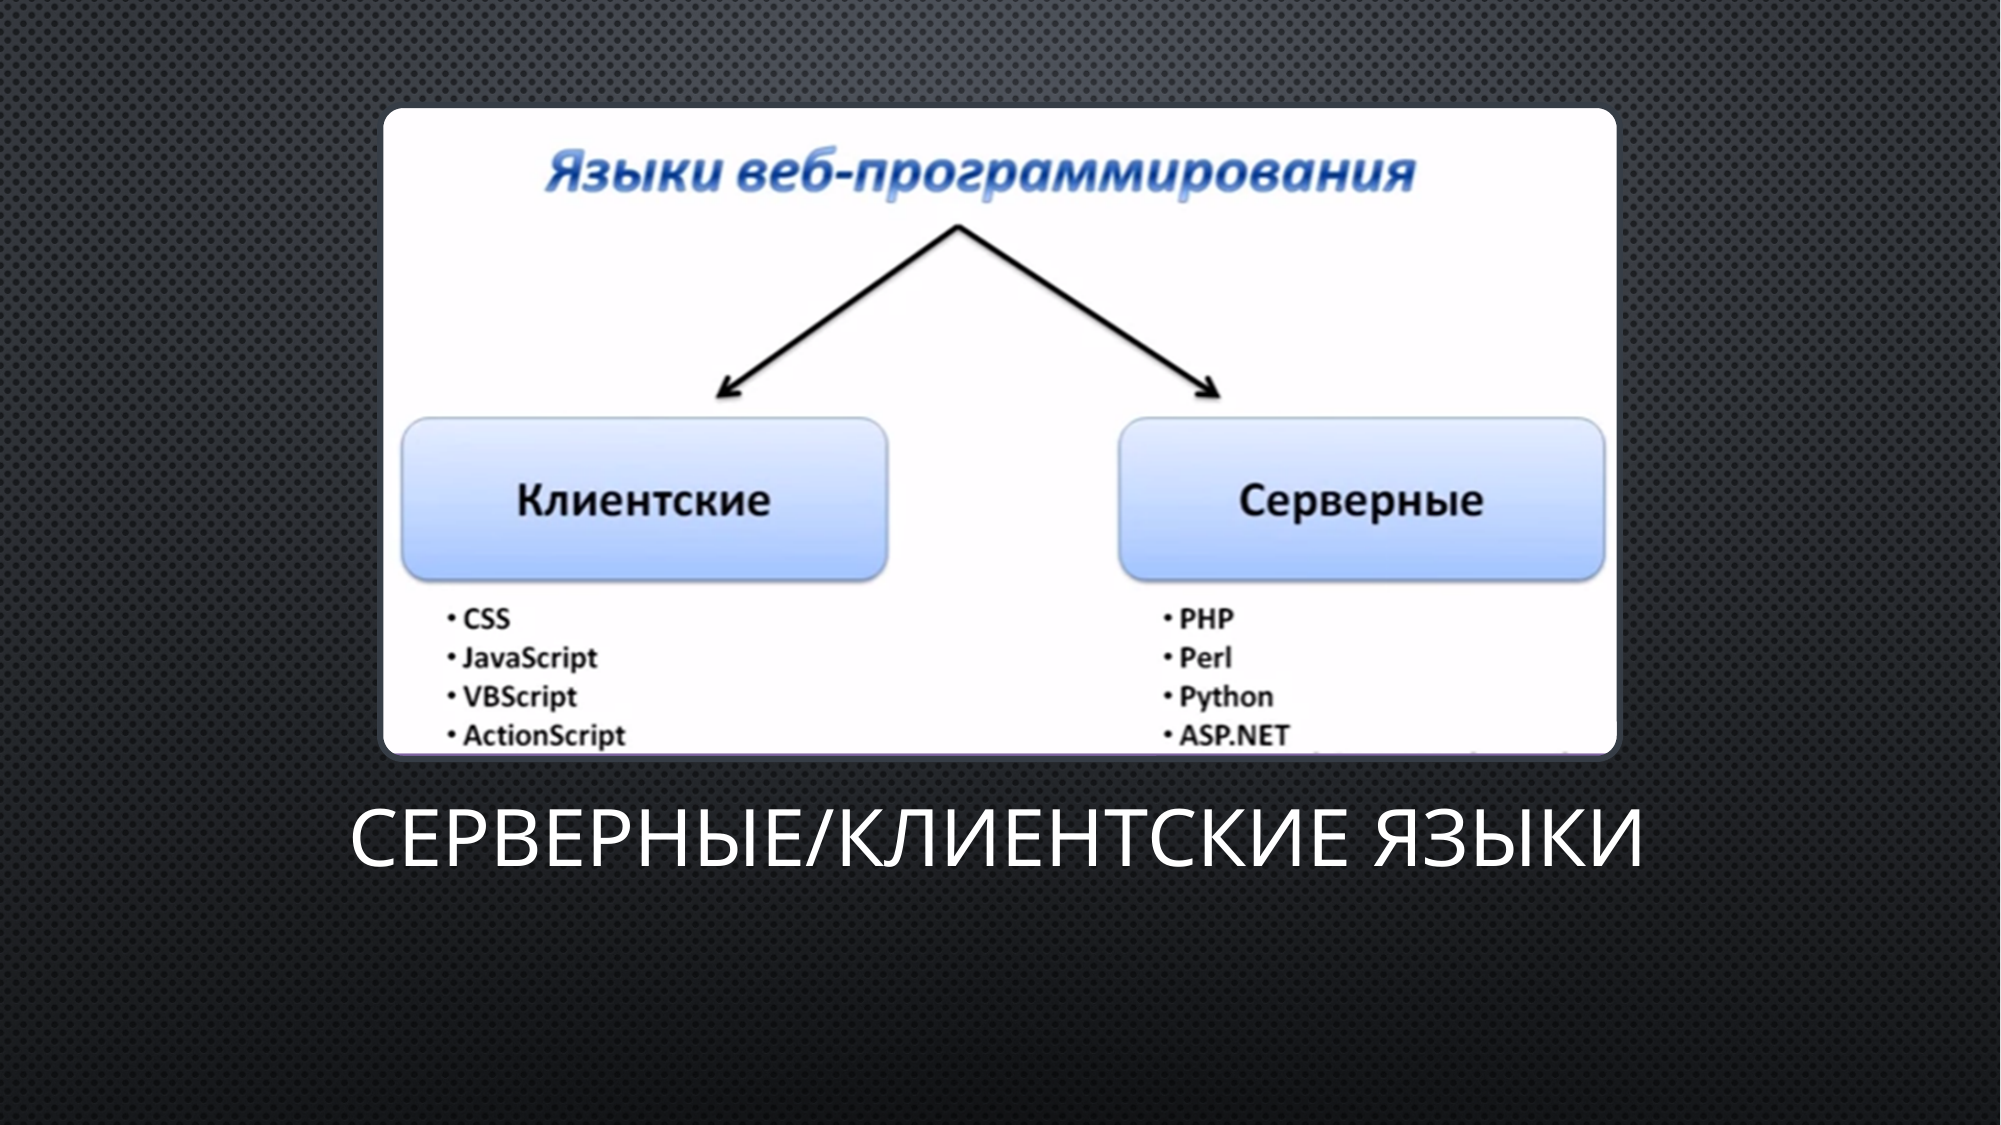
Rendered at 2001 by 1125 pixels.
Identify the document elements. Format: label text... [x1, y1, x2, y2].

title Серверные/клиентские языки [287, 715, 1711, 891]
picture [379, 104, 1621, 760]
